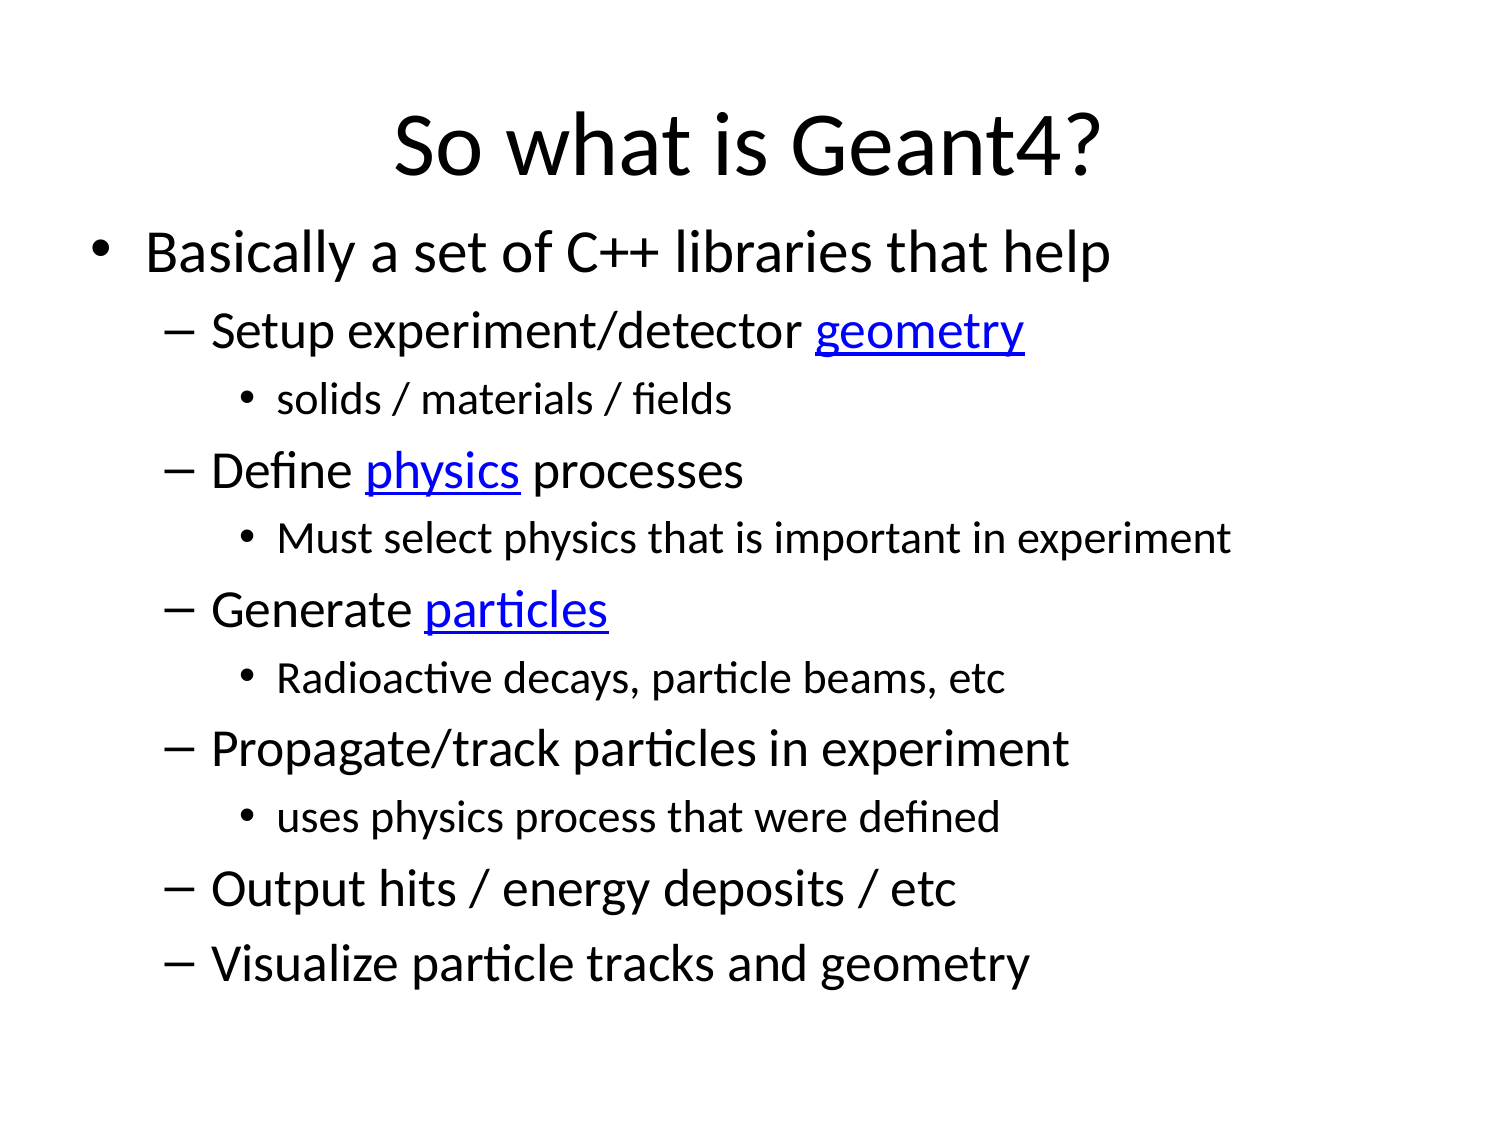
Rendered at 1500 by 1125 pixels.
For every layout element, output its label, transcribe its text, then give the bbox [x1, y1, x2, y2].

title So what is Geant4? [75, 45, 1425, 203]
list Basically a set of C++ libraries that help Setup experiment/detector geometry solids / materials / fields Define physics processes Must select physics that is important in experiment Generate particles Radioactive decays, particle beams, etc Propagate/track particles in experiment uses physics process that were defined Output hits / energy deposits / etc Visualize particle tracks and geometry [75, 203, 1425, 1005]
